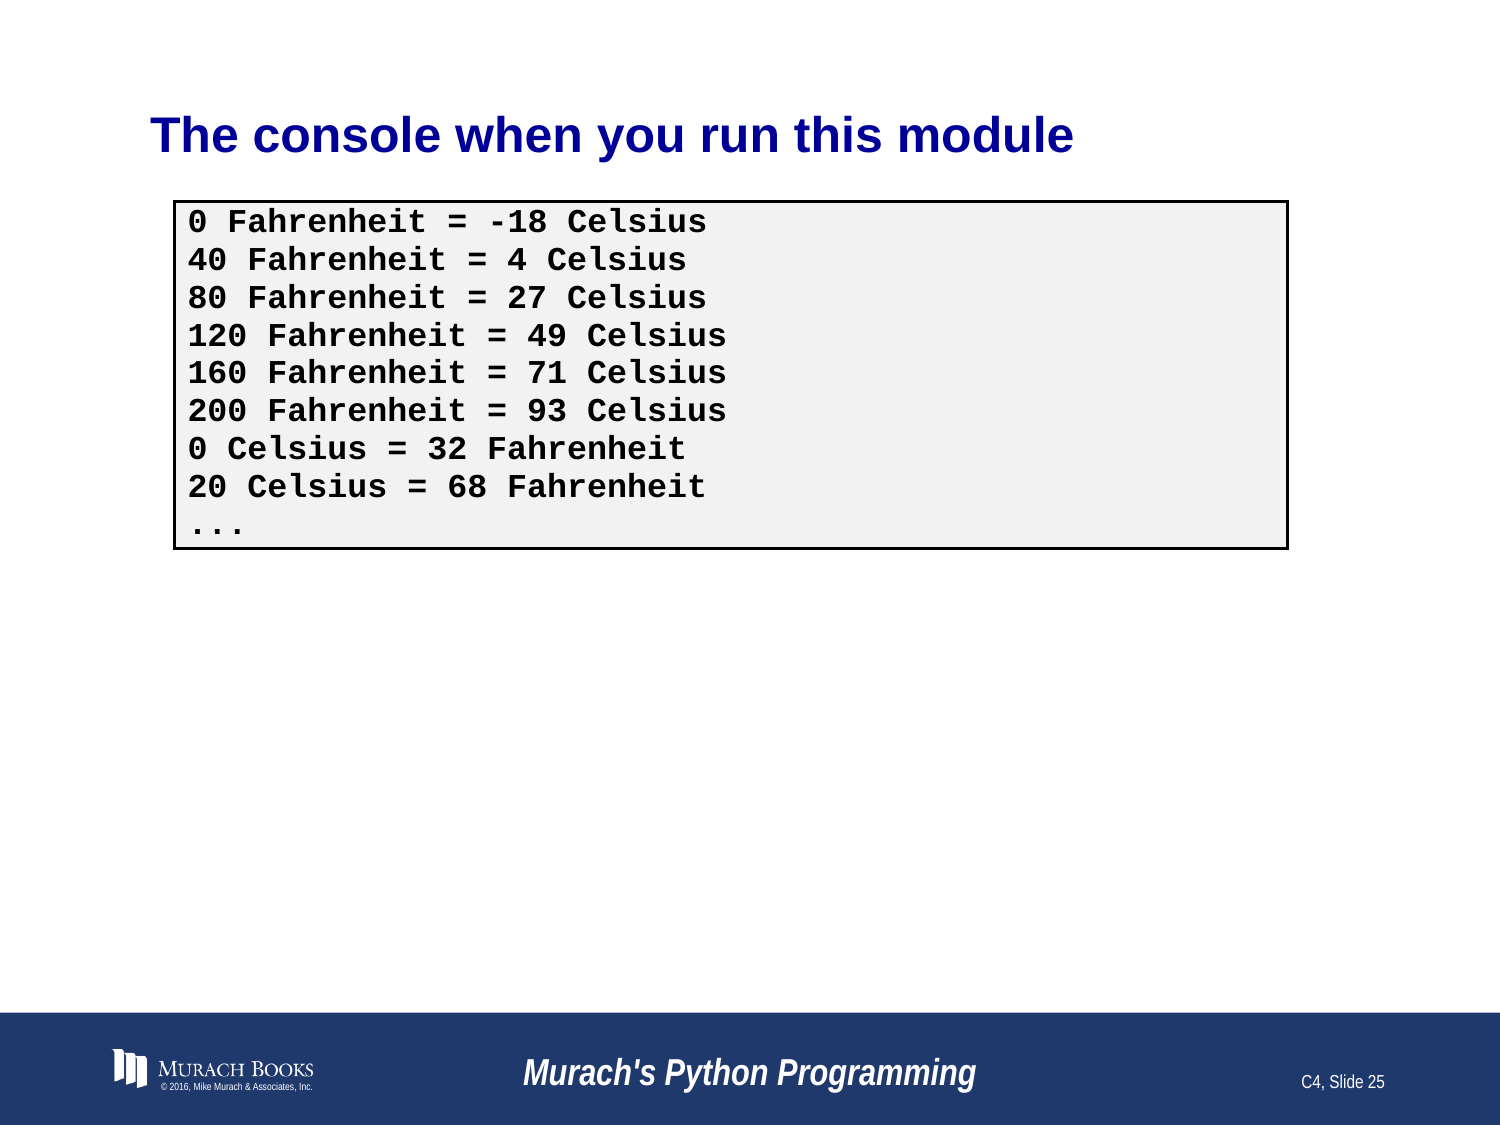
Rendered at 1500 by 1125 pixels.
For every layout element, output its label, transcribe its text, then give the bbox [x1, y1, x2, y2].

title The console when you run this module [150, 102, 1350, 164]
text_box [149, 199, 1350, 551]
footer © 2016, Mike Murach & Associates, Inc. [12, 1025, 463, 1100]
slide_number Murach's Python Programming [463, 1025, 1050, 1100]
slide_number C4, Slide 25 [1087, 1025, 1400, 1100]
